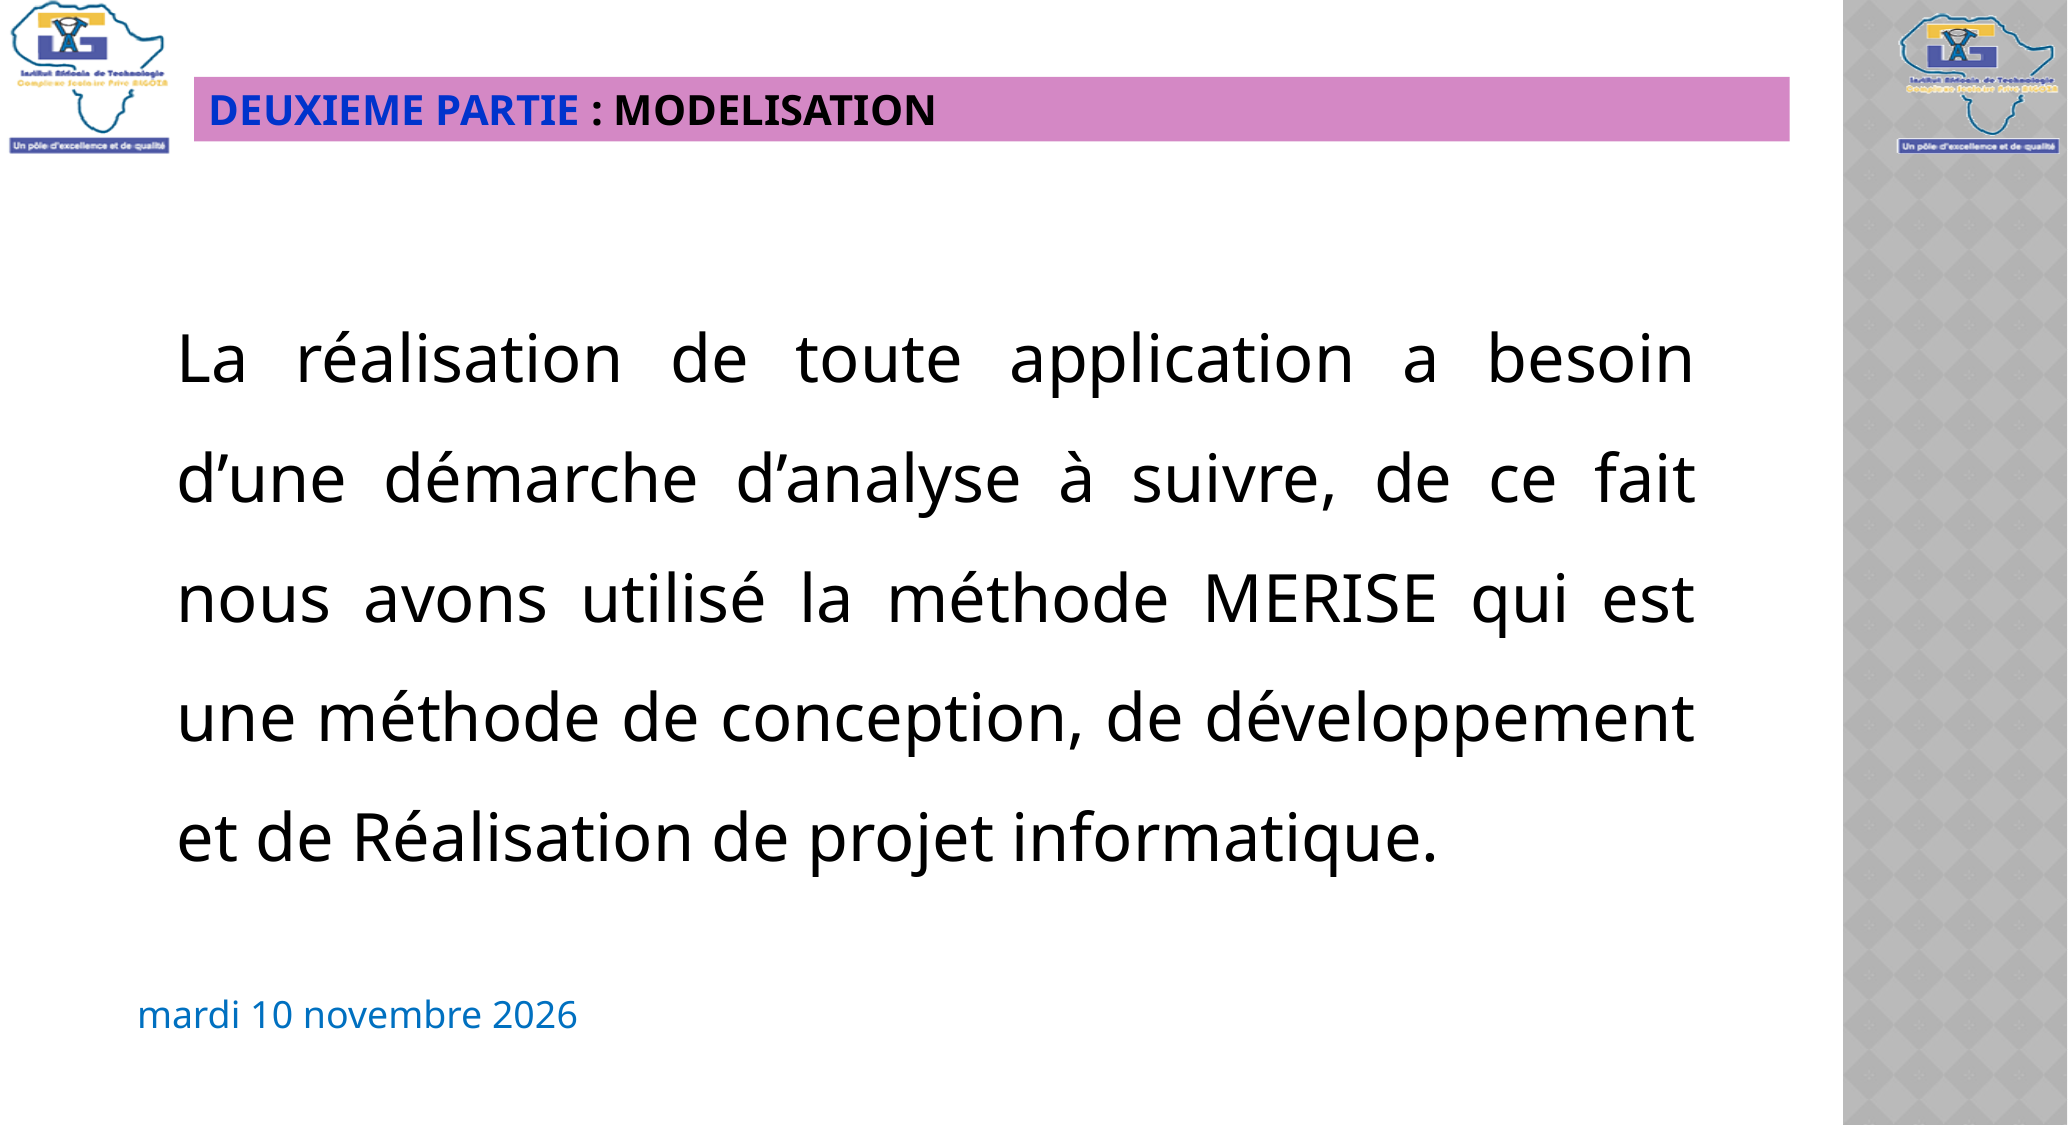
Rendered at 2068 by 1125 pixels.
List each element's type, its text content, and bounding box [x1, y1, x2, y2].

text_box DEUXIEME PARTIE : MODELISATION [194, 76, 1790, 142]
picture [1894, 10, 2063, 154]
text_box La réalisation de toute application a besoin d’une démarche d’analyse à suivre, de ce fait nous avons utilisé la méthode MERISE qui est une méthode de conception, de développement et de Réalisation de projet informatique. [161, 208, 1713, 958]
picture [5, 0, 174, 154]
text_box jeudi 21 juillet 2022 [122, 983, 594, 1049]
